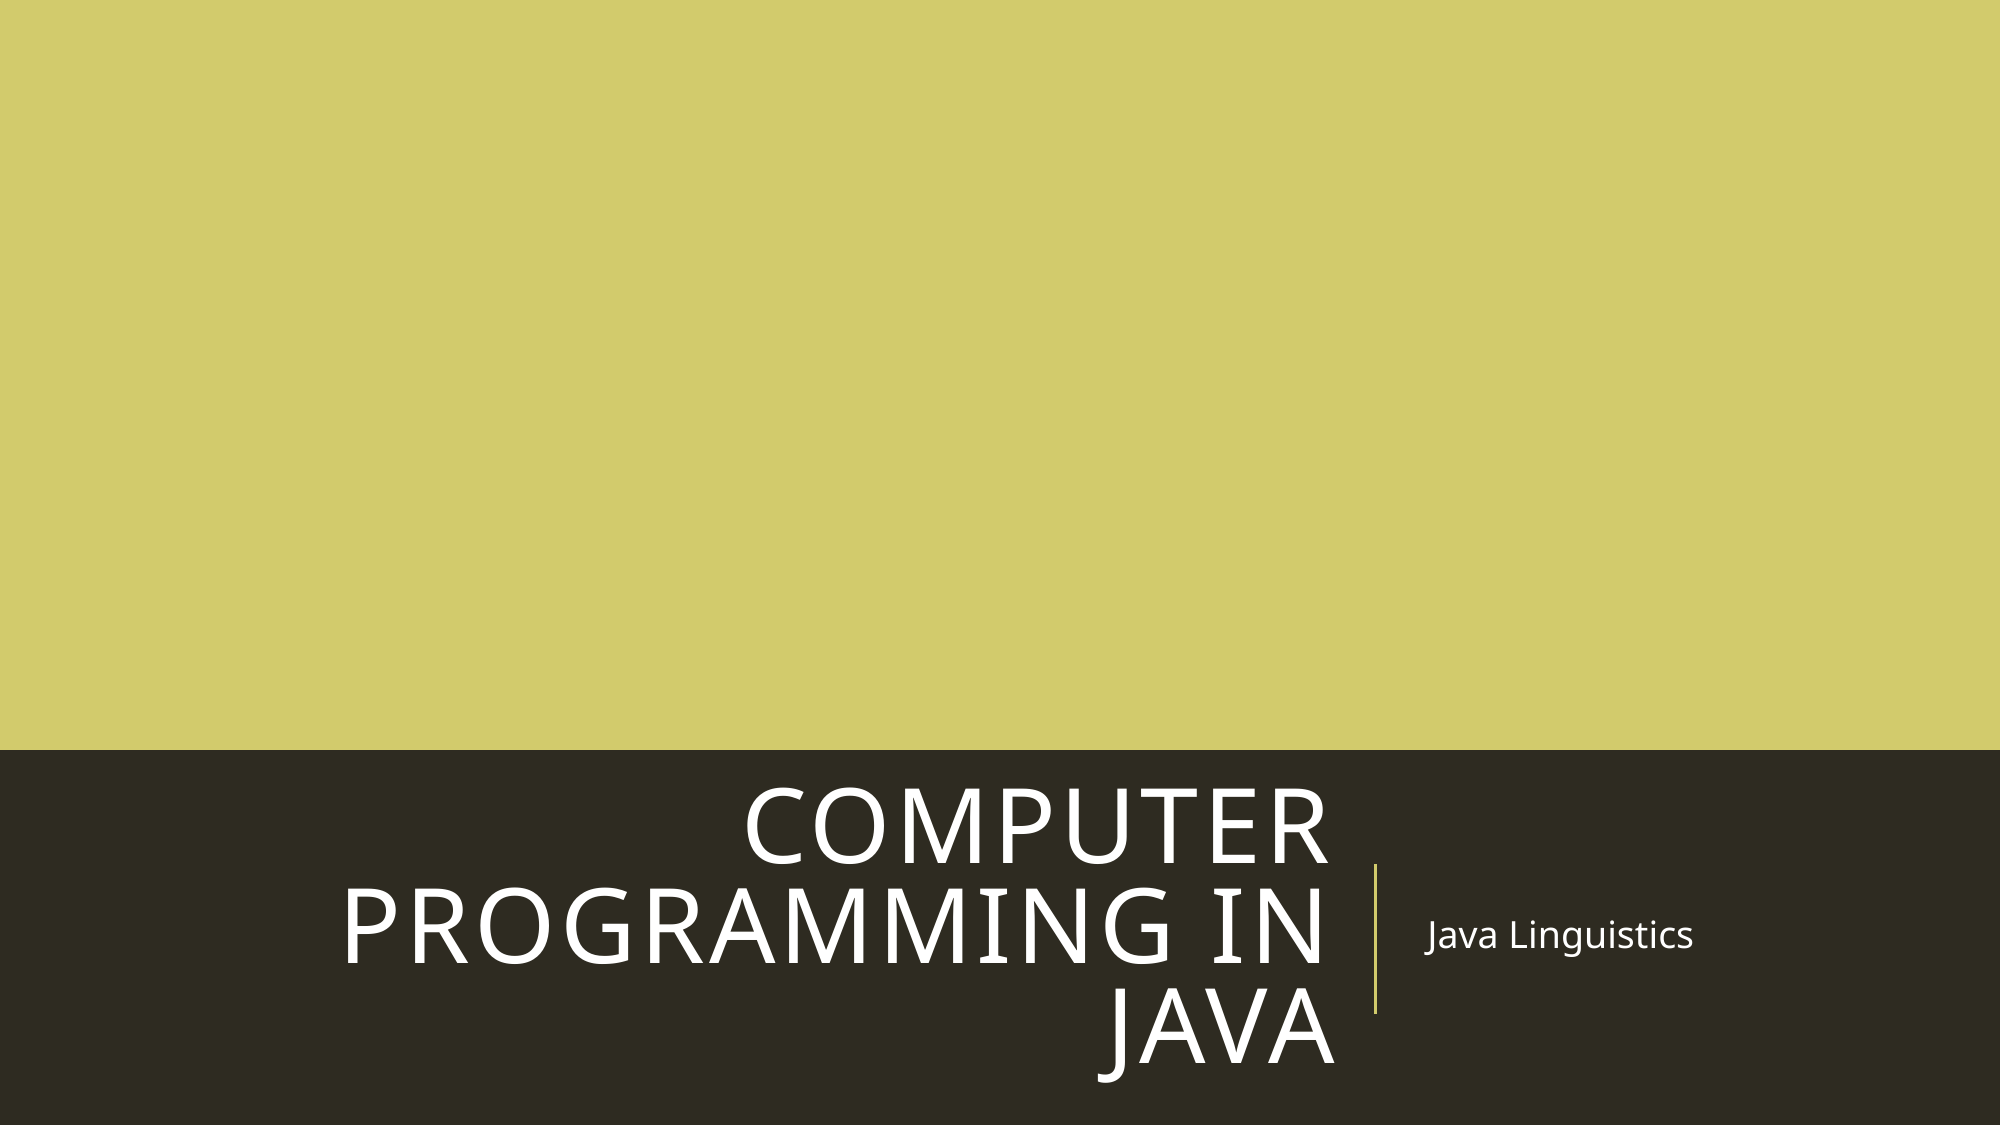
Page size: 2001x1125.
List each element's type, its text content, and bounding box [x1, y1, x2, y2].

title Computer Programming in JAVA [75, 813, 1350, 1054]
list Java Linguistics [1412, 813, 1938, 1054]
